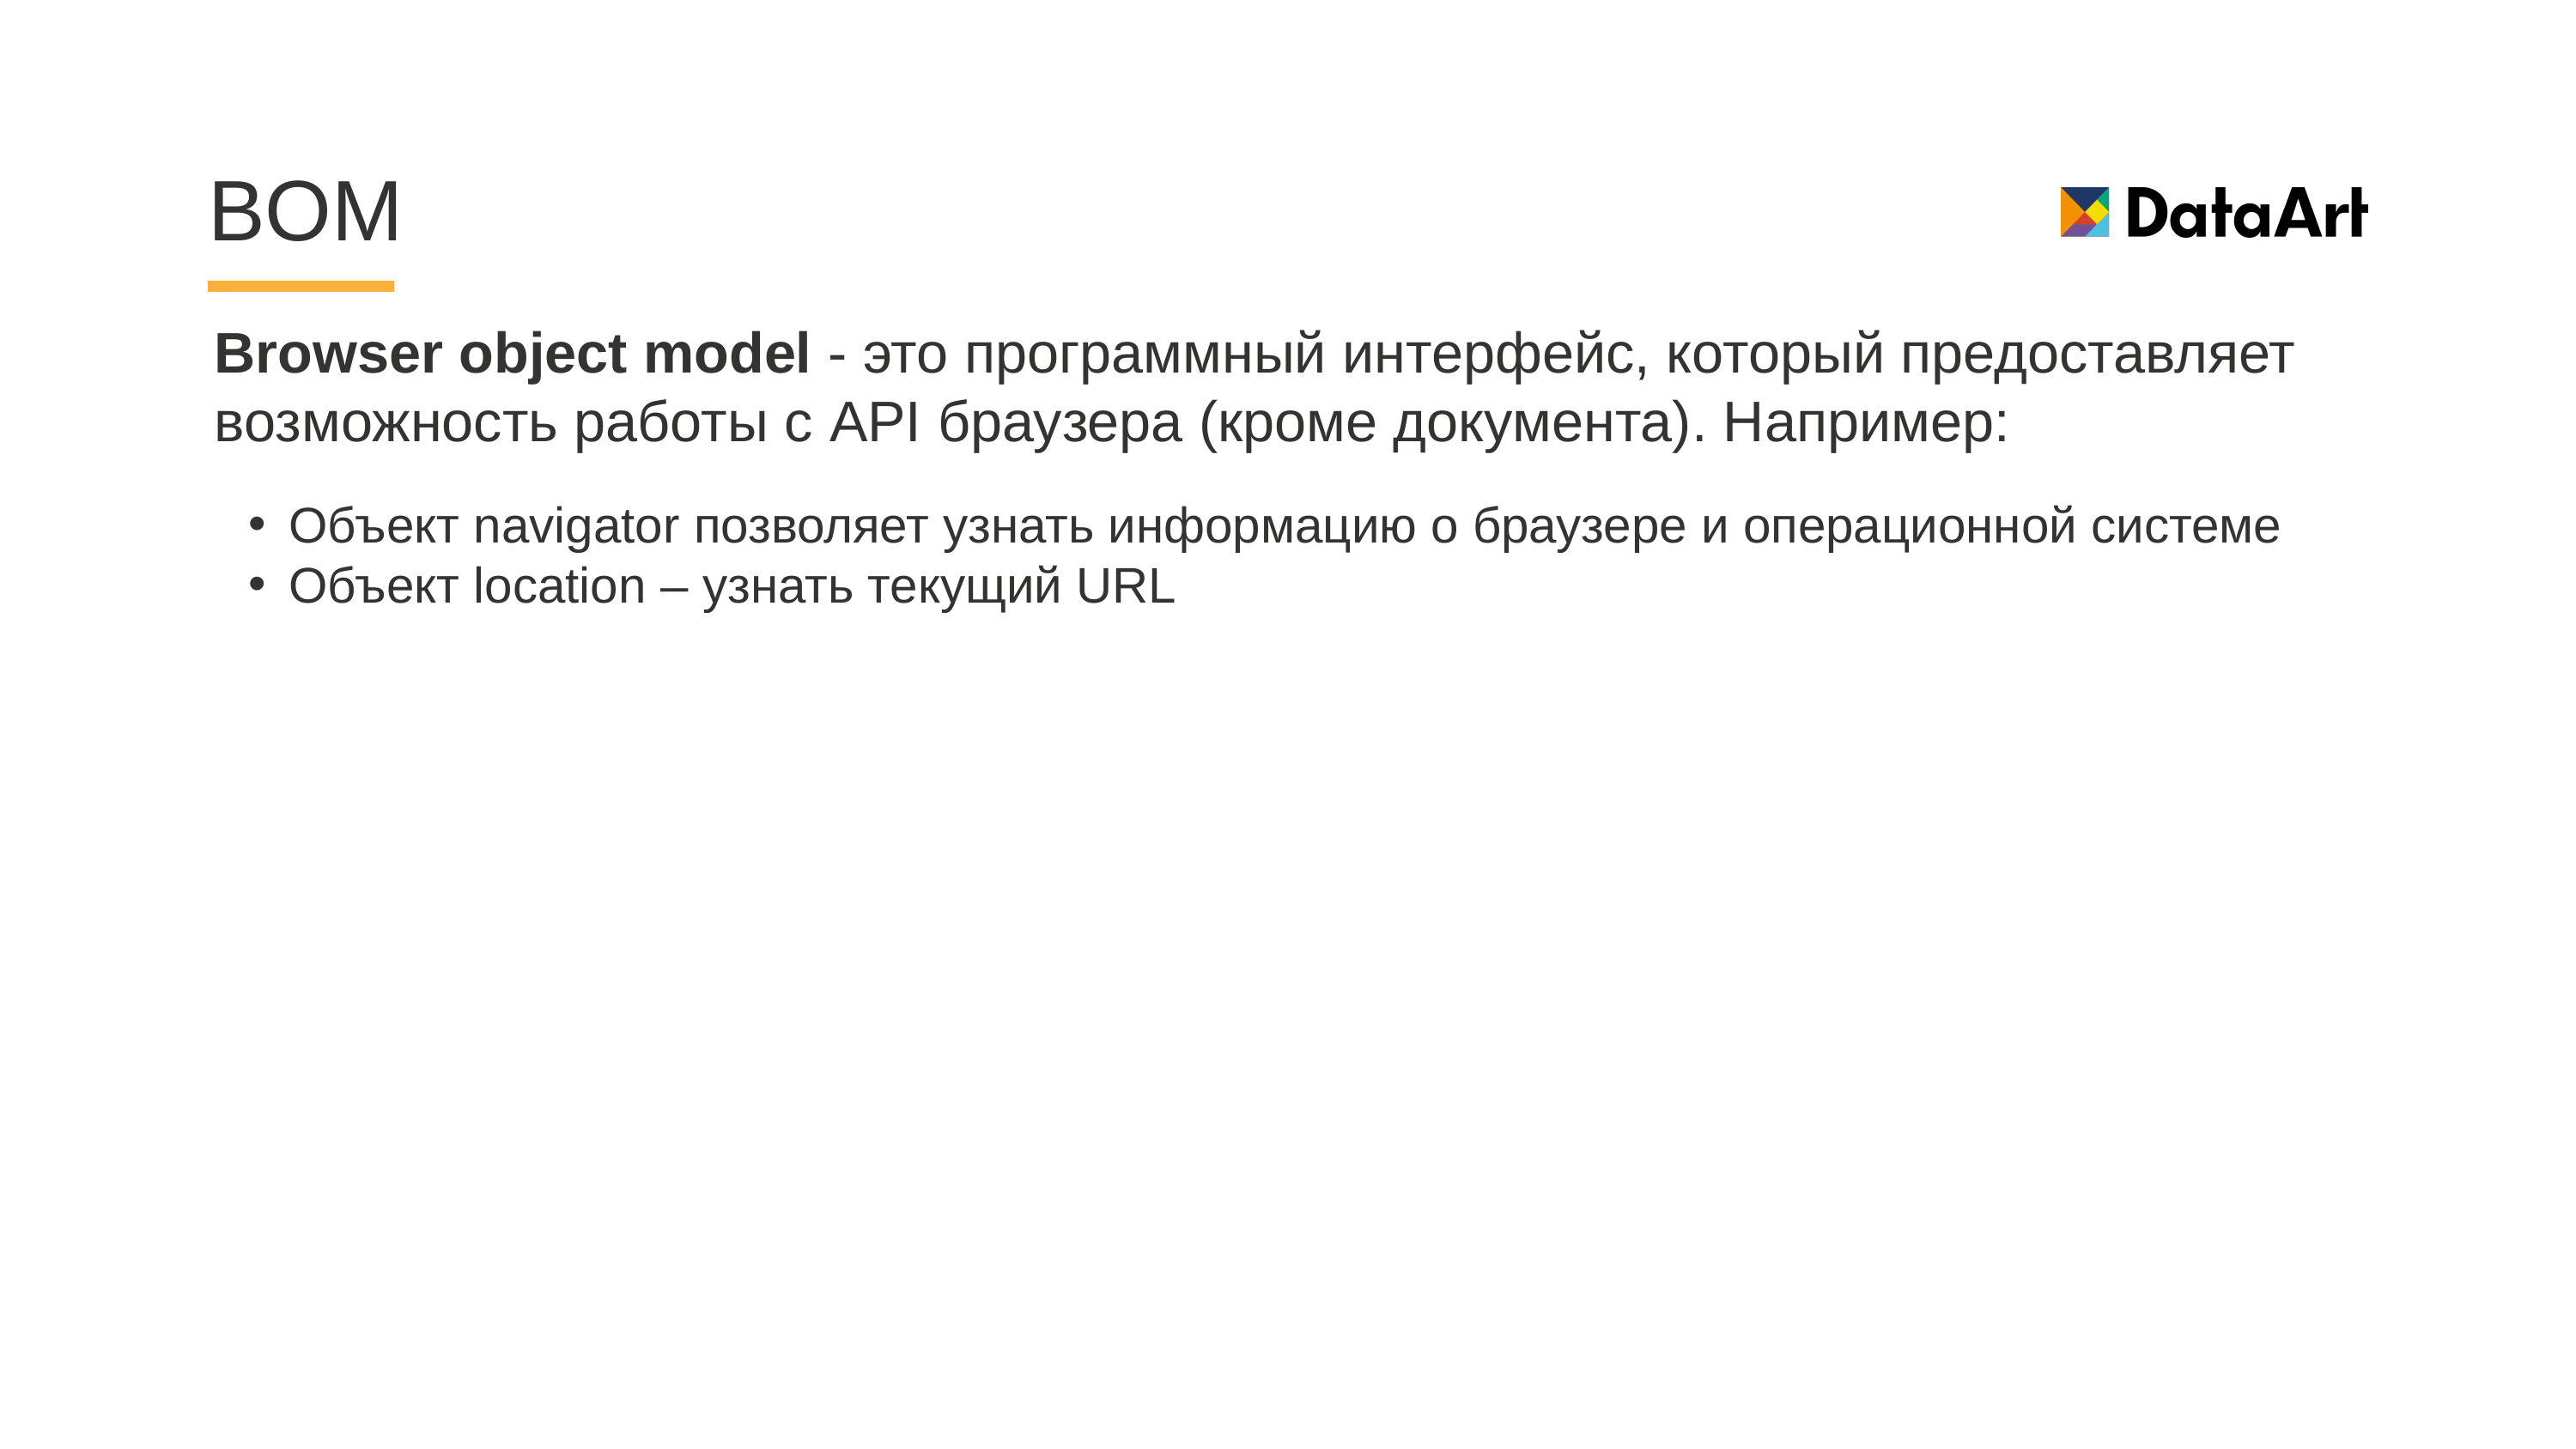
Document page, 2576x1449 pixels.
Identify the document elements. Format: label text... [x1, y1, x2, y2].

text_box Объект navigator позволяет узнать информацию о браузере и операционной системе Объект location – узнать текущий URL [242, 486, 2325, 620]
text_box Browser object model - это программный интерфейс, который предоставляет возможность работы с API браузера (кроме документа). Например: [208, 309, 2325, 460]
picture [2061, 187, 2368, 238]
title BOM [207, 161, 1877, 282]
picture [208, 282, 394, 292]
